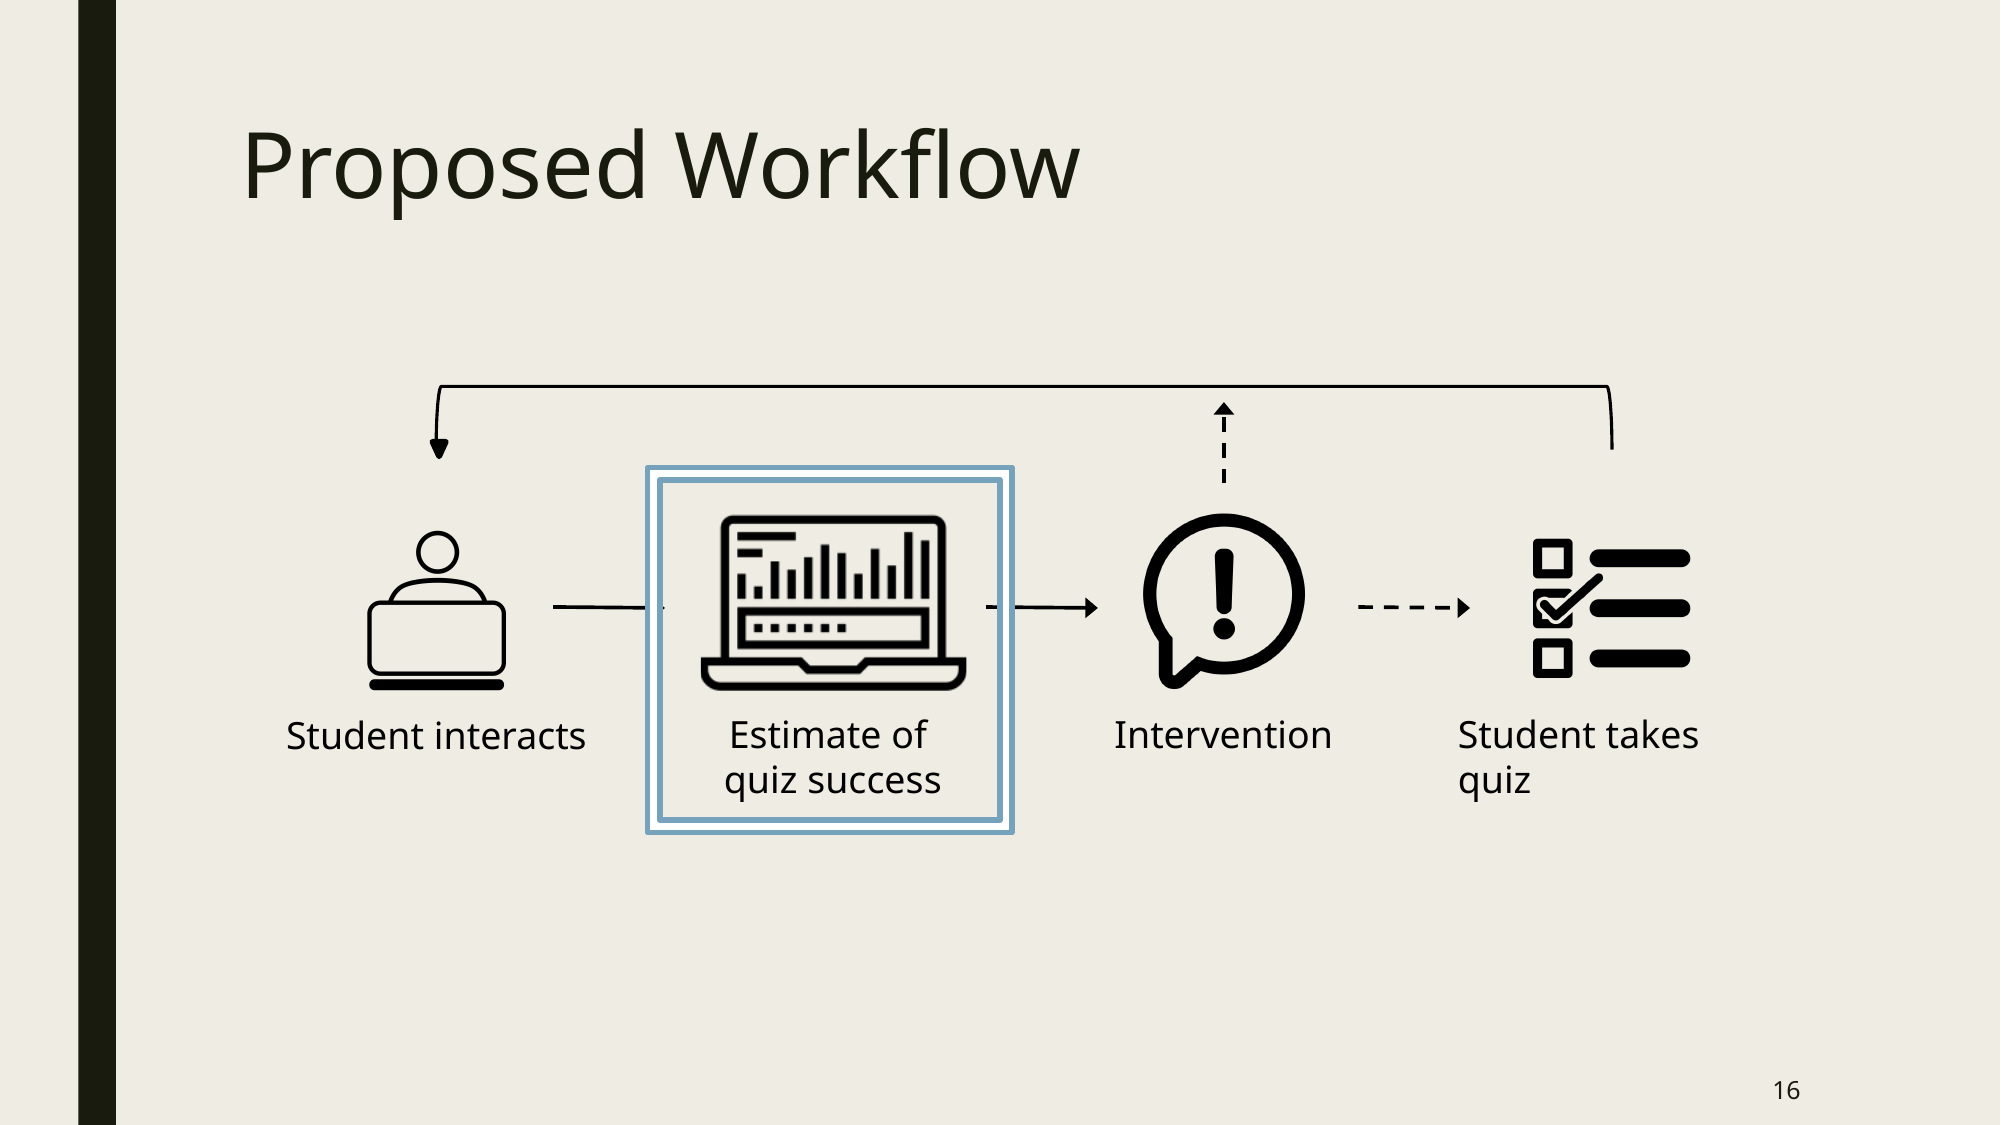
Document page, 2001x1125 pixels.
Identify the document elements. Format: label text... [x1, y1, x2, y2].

text_box Intervention [1099, 703, 1349, 764]
picture [1497, 510, 1726, 695]
text_box [434, 384, 1614, 450]
text_box [645, 608, 1015, 835]
text_box Student takes quiz [1443, 703, 1781, 809]
title Proposed Workflow [225, 112, 1800, 357]
text_box Student interacts [271, 704, 602, 765]
picture [700, 510, 967, 695]
text_box [645, 465, 1015, 606]
text_box Estimate of quiz success [690, 703, 976, 809]
picture [319, 510, 554, 704]
text_box [429, 438, 449, 460]
picture [1117, 510, 1331, 695]
slide_number 16 [1553, 1058, 1816, 1125]
